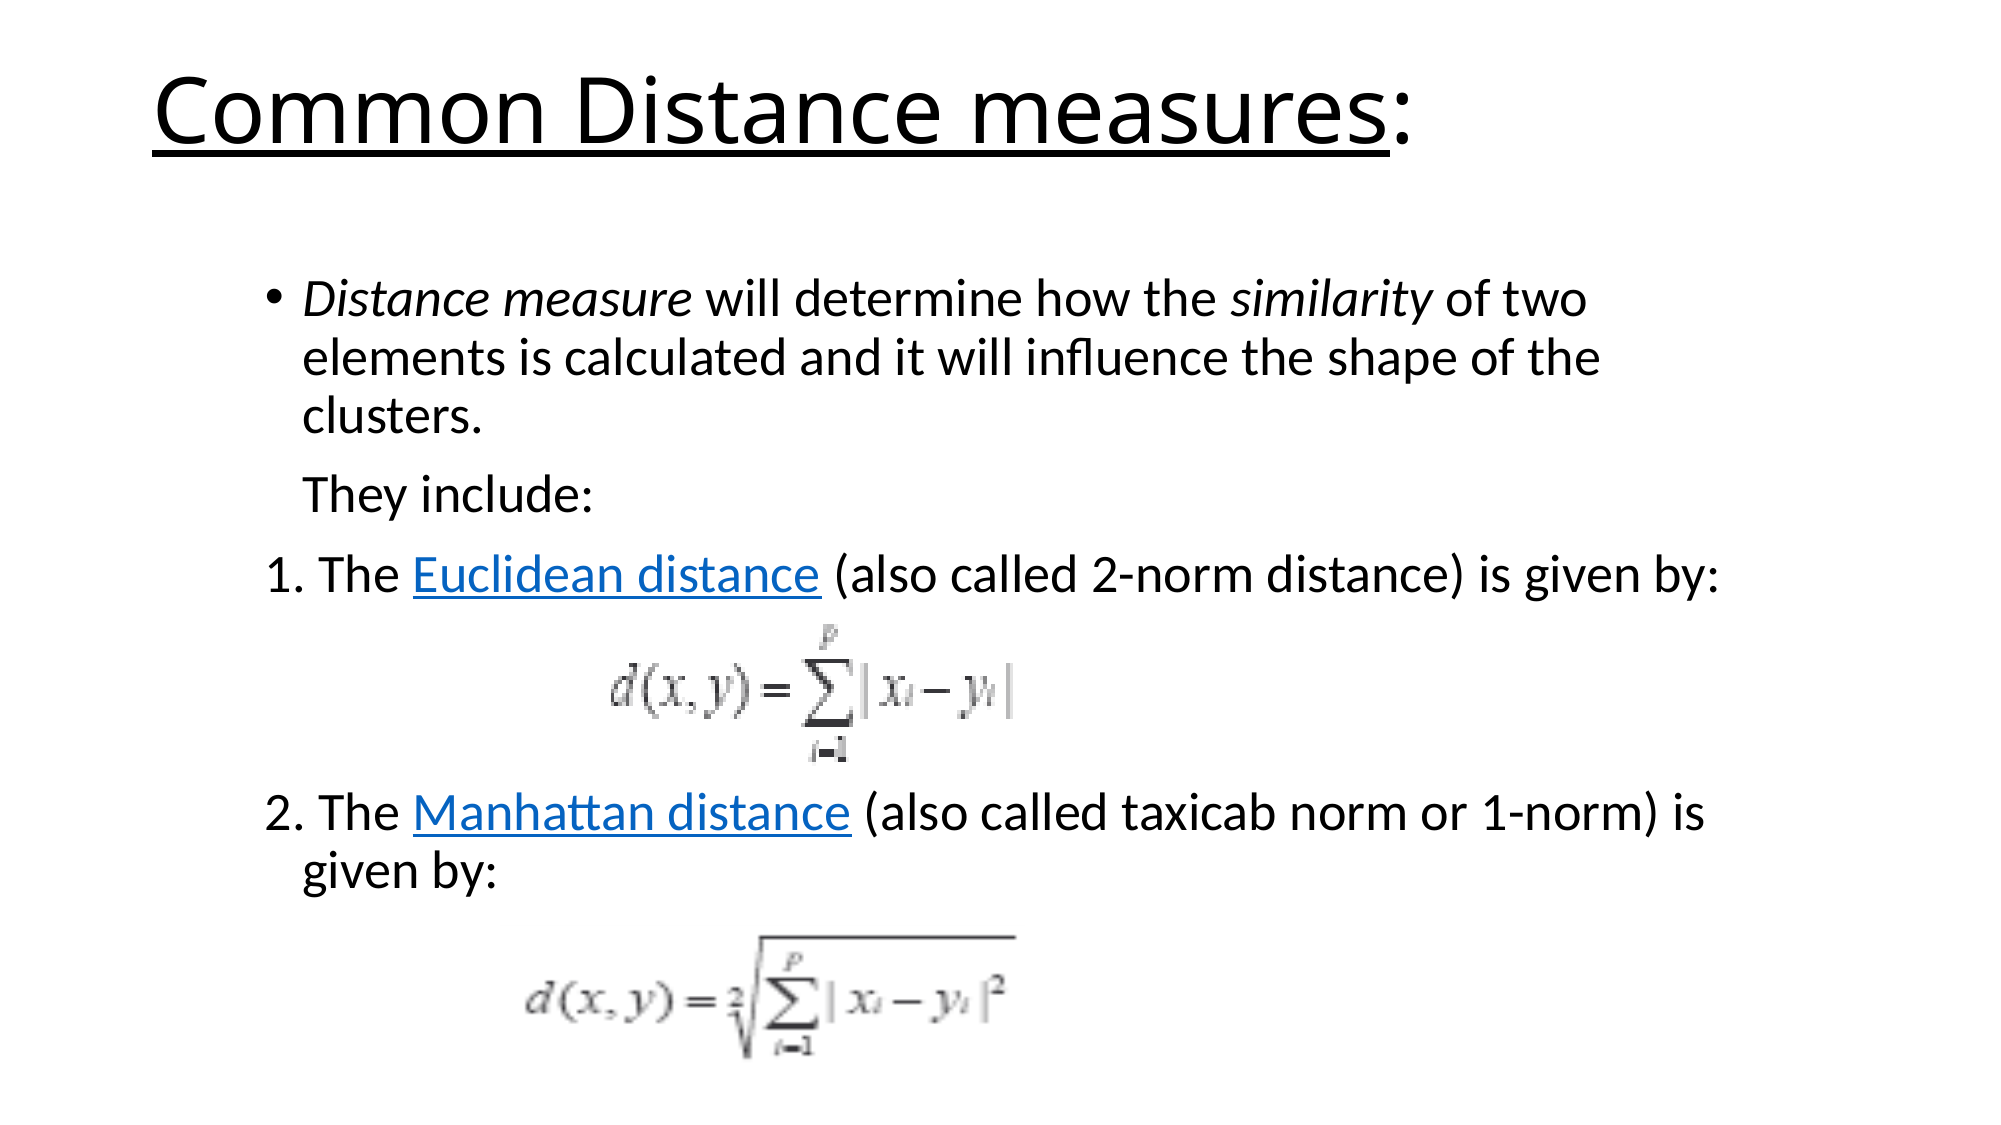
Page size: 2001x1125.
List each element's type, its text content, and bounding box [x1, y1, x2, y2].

picture [499, 924, 1025, 1063]
list Distance measure will determine how the similarity of two elements is calculated and it will influence the shape of the clusters. They include: 1. The Euclidean distance (also called 2-norm distance) is given by: 2. The Manhattan distance (also called taxicab norm or 1-norm) is given by: [249, 262, 1750, 1125]
picture [599, 612, 1025, 775]
title Common Distance measures: [137, 59, 1863, 278]
